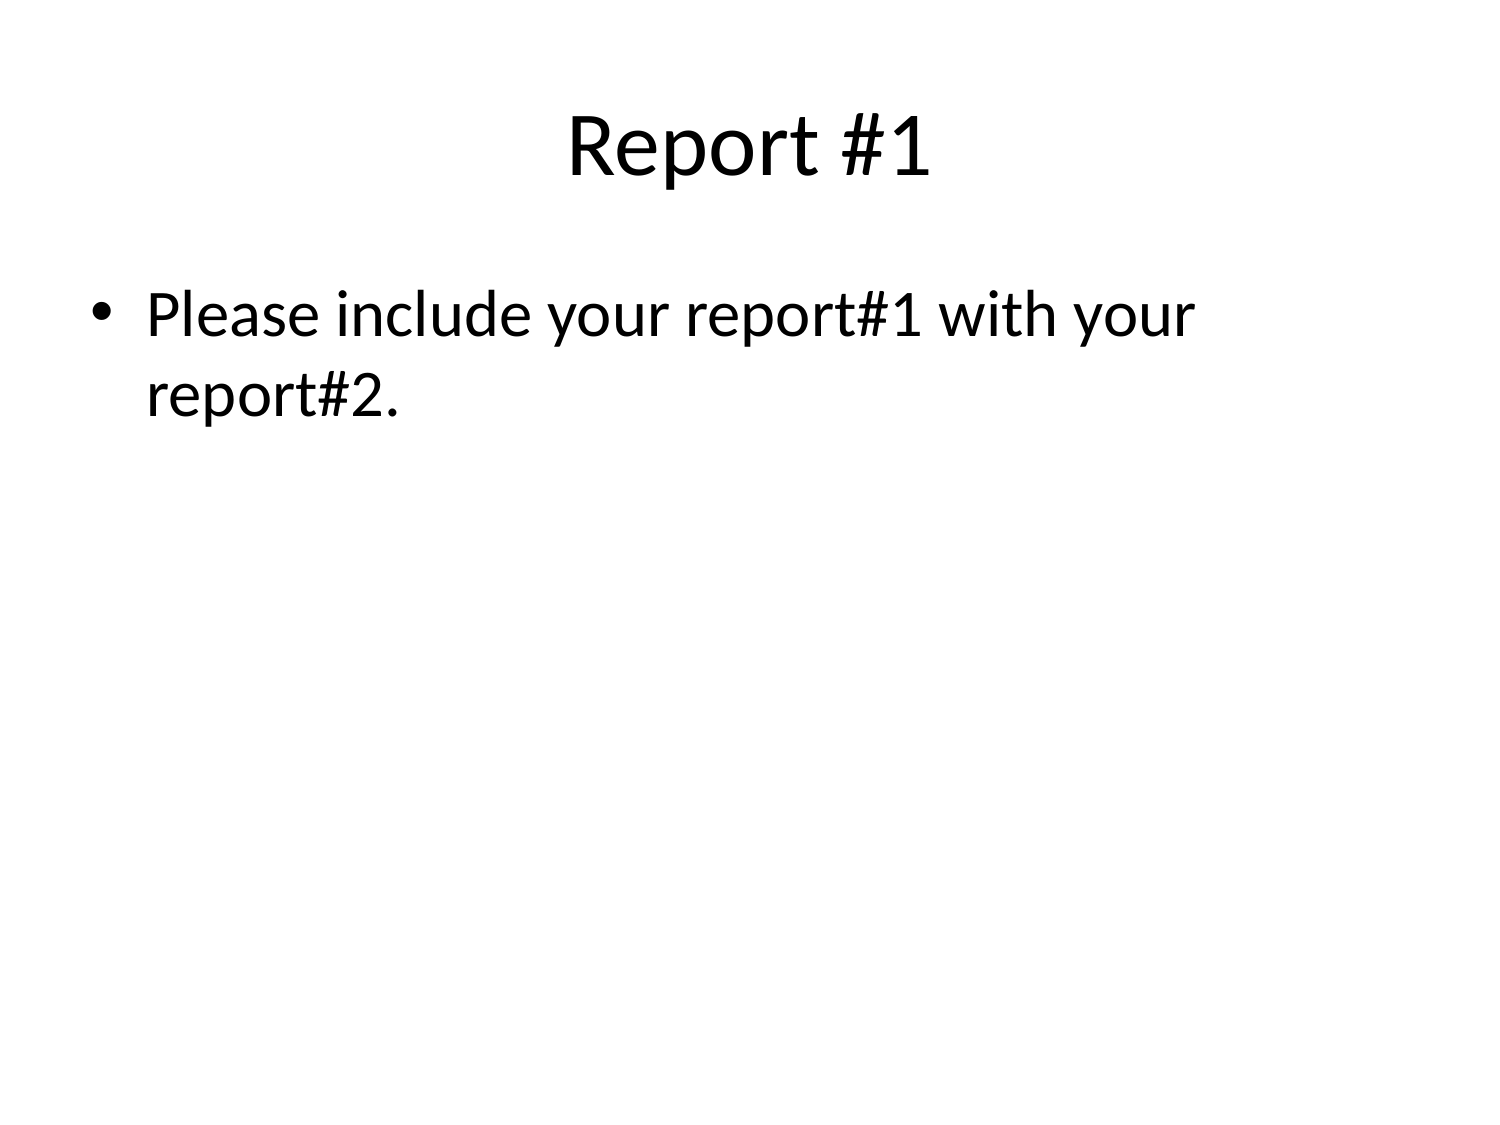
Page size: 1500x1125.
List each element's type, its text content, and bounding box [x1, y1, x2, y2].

title Report #1 [75, 45, 1425, 233]
list Please include your report#1 with your report#2. [75, 262, 1425, 1005]
